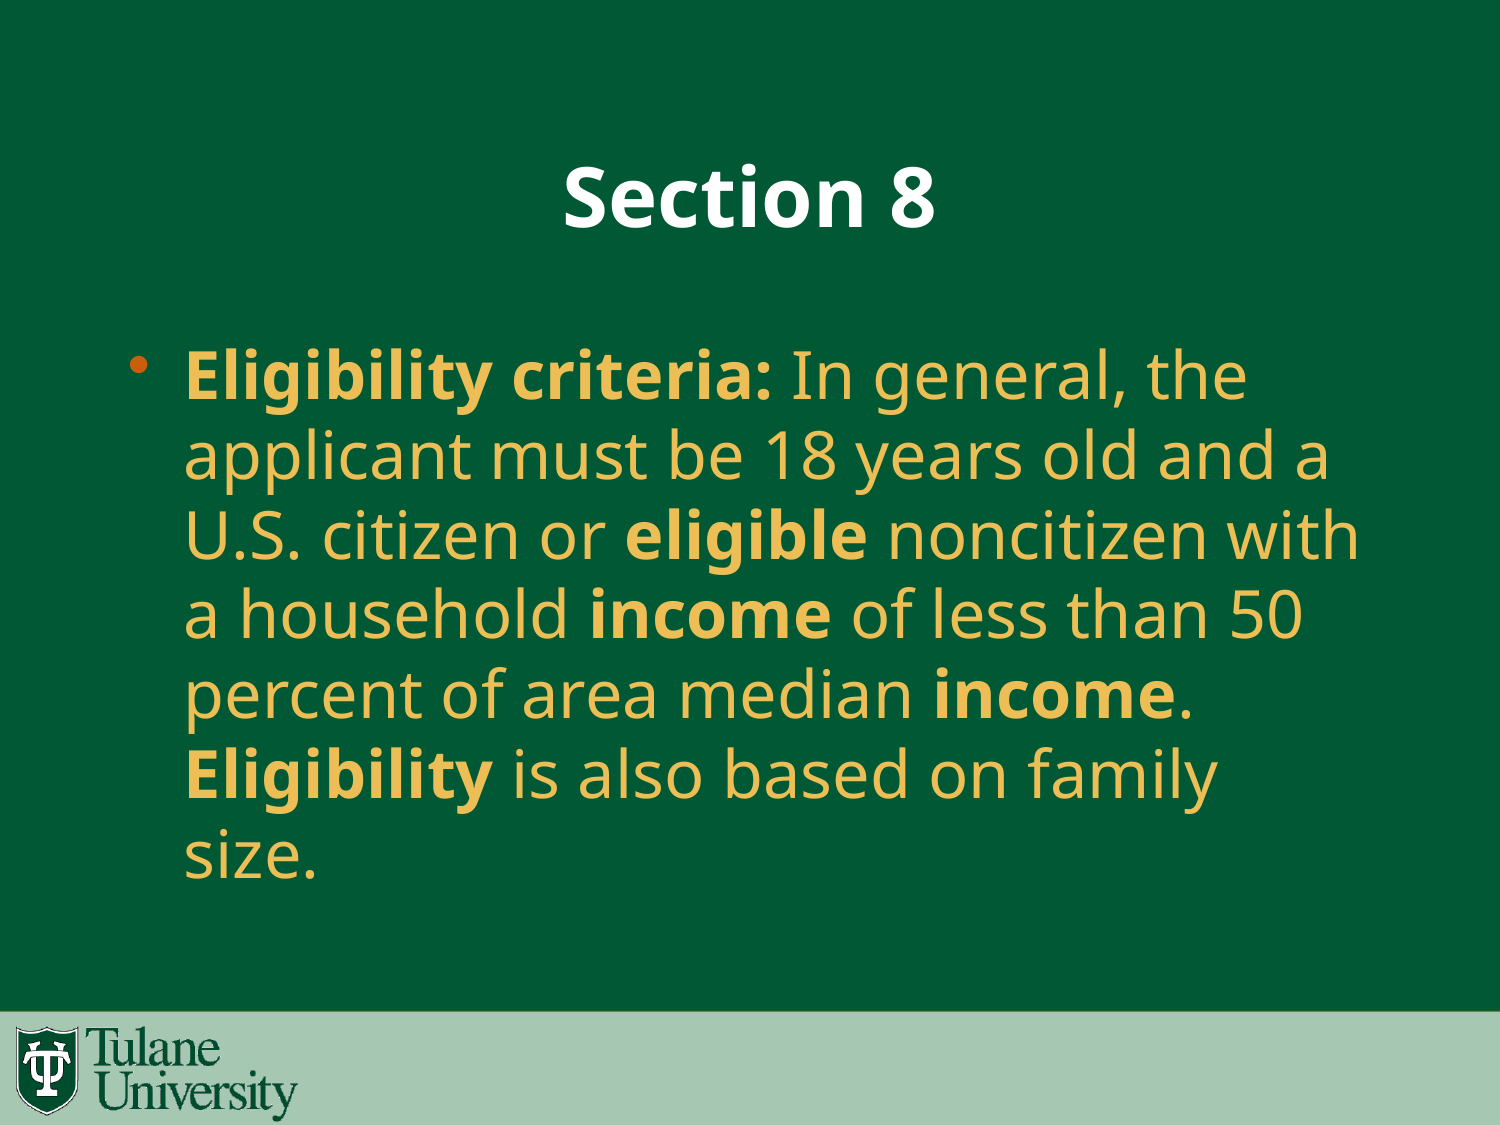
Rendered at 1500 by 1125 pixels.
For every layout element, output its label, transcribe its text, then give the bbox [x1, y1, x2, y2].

title Section 8 [112, 99, 1388, 288]
list Eligibility criteria: In general, the applicant must be 18 years old and a U.S. citizen or eligible noncitizen with a household income of less than 50 percent of area median income. Eligibility is also based on family size. [112, 324, 1388, 1000]
picture [0, 1012, 313, 1125]
